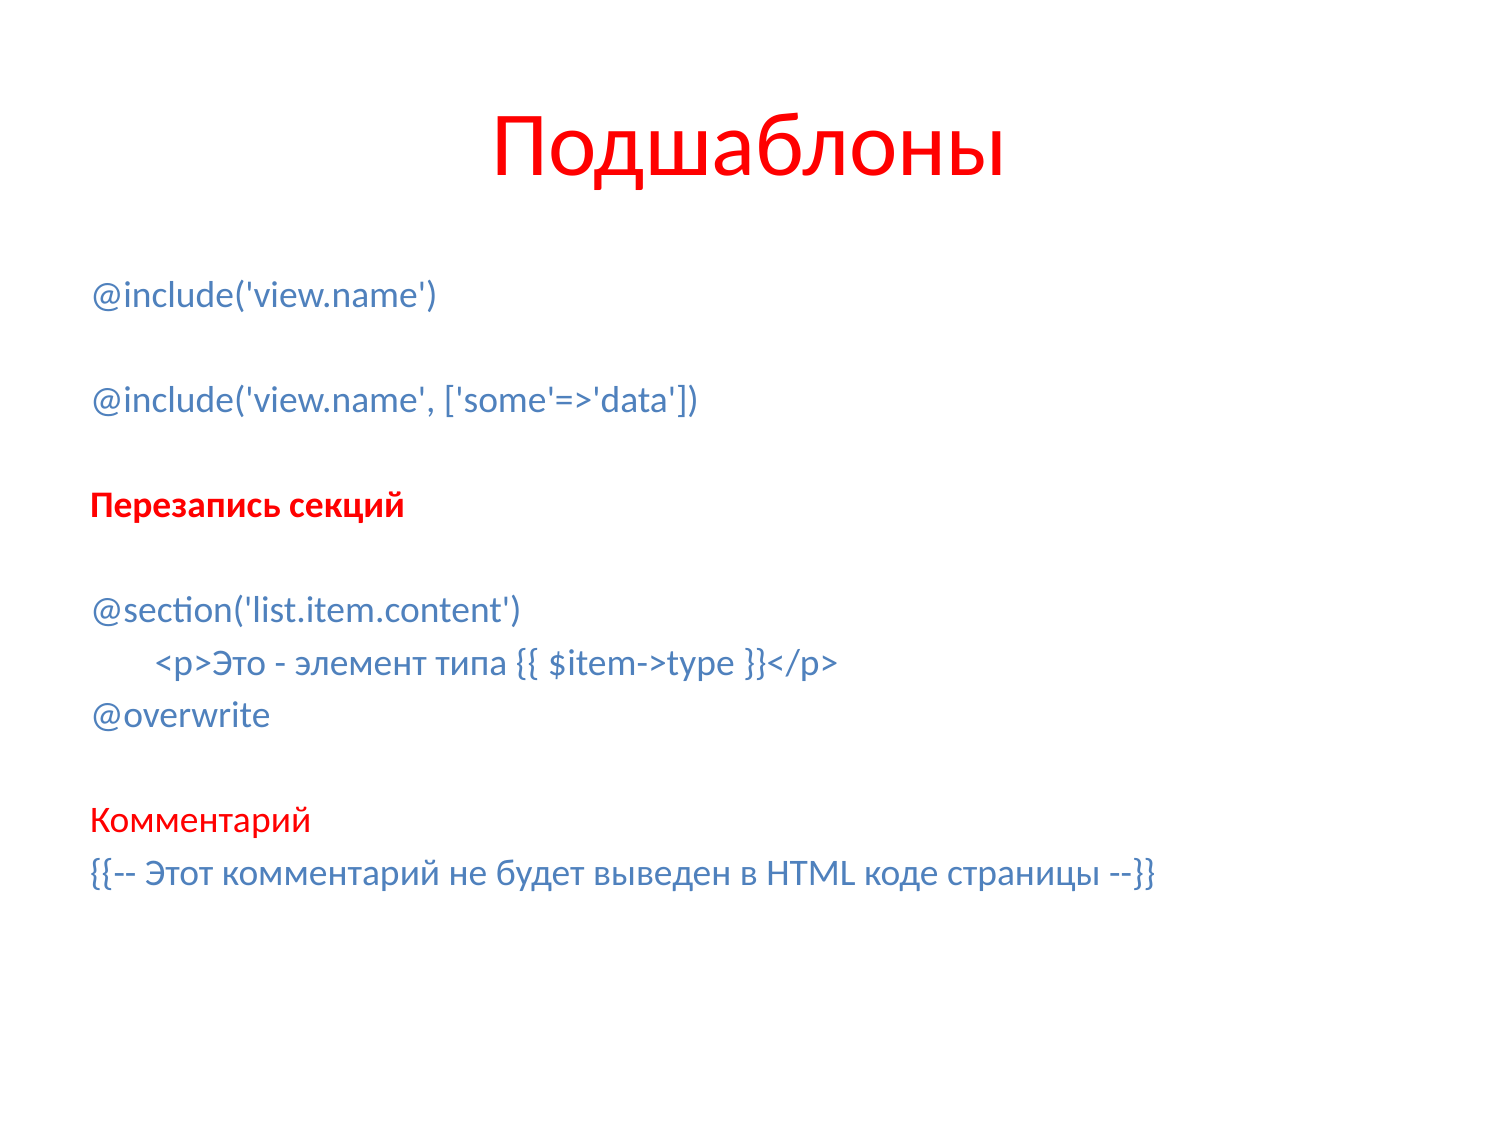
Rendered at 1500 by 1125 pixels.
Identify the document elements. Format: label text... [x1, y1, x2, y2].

title Подшаблоны [75, 45, 1425, 233]
list @include('view.name') @include('view.name', ['some'=>'data']) Перезапись секций @section('list.item.content') <p>Это - элемент типа {{ $item->type }}</p> @overwrite Комментарий {{-- Этот комментарий не будет выведен в HTML коде страницы --}} [75, 262, 1425, 1005]
